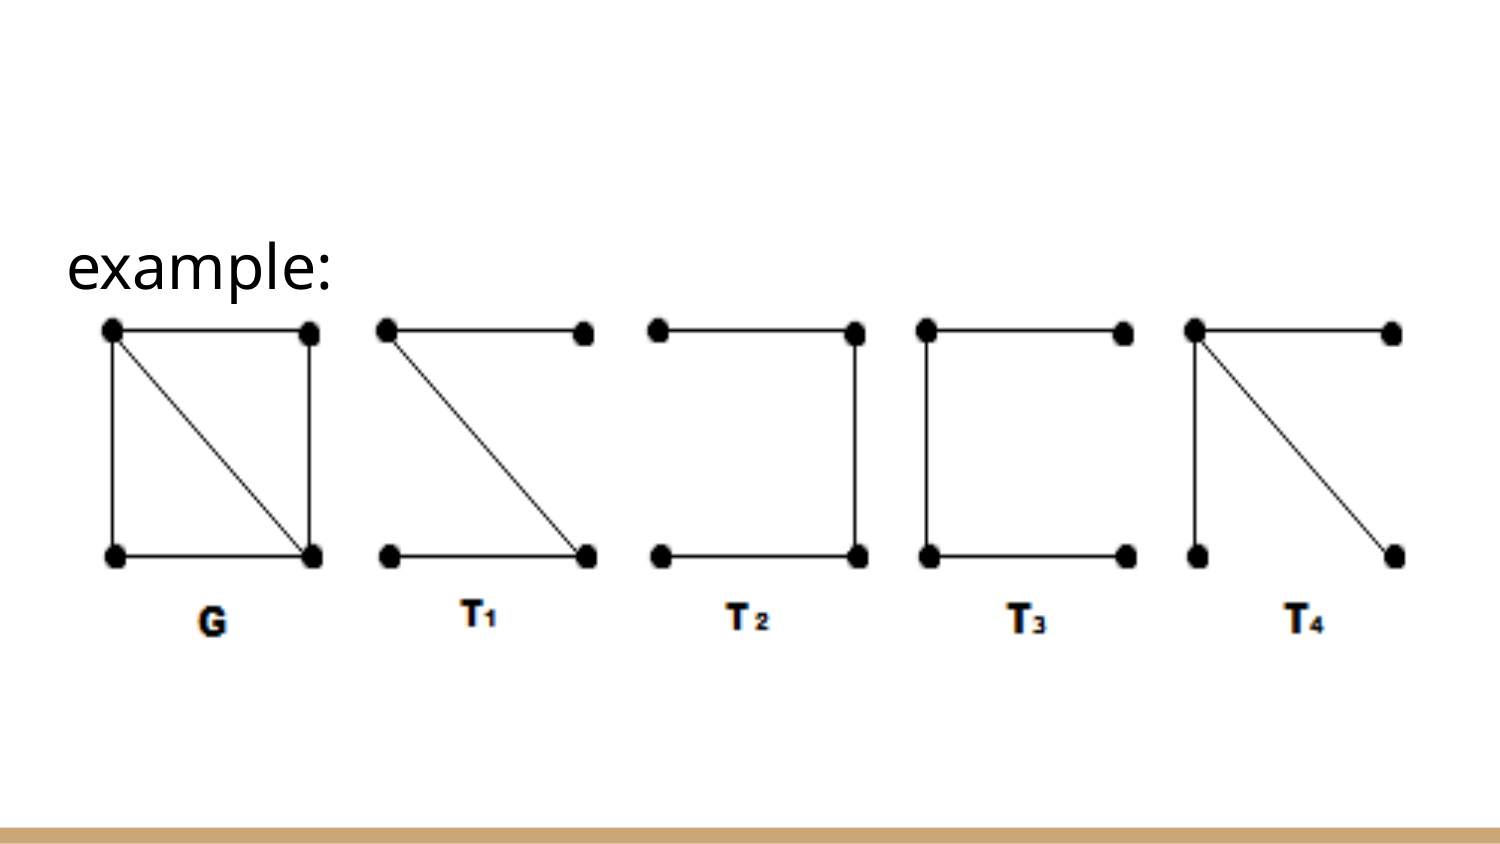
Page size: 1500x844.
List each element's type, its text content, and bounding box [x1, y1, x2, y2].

picture [88, 306, 1412, 646]
list example: [51, 200, 1449, 752]
